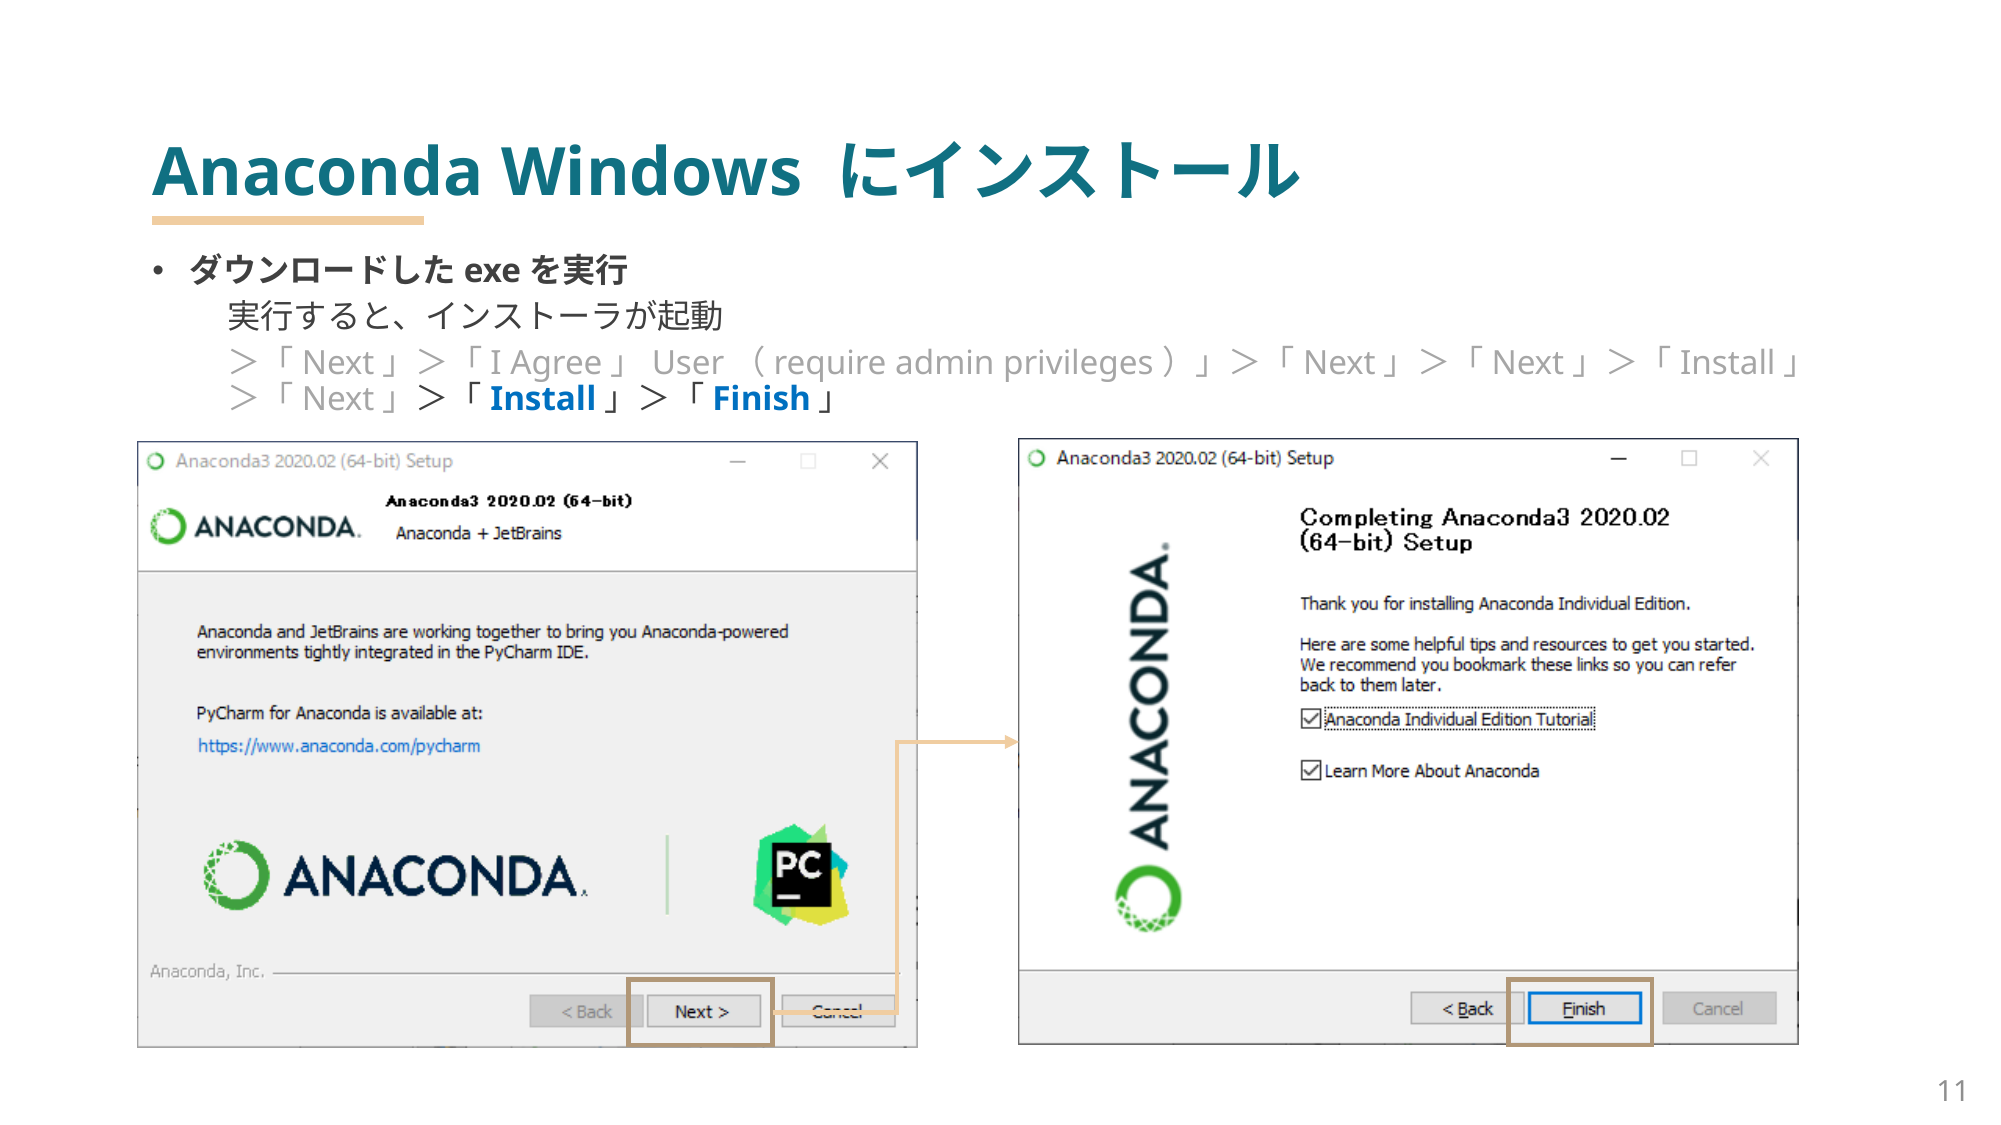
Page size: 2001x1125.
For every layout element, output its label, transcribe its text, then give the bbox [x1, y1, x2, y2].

slide_number 11 [1534, 1065, 1985, 1125]
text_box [772, 741, 1019, 1013]
picture [1018, 438, 1799, 1046]
picture [137, 441, 918, 1048]
list ダウンロードしたexeを実行 実行すると、インストーラが起動 ＞「Next」＞「I Agree」User（require admin privileges）」＞「Next」＞「Next」＞「Install」＞「Next」＞「Install」＞「Finish」 [137, 246, 1863, 440]
title Anaconda Windows にインストール [137, 105, 1863, 242]
